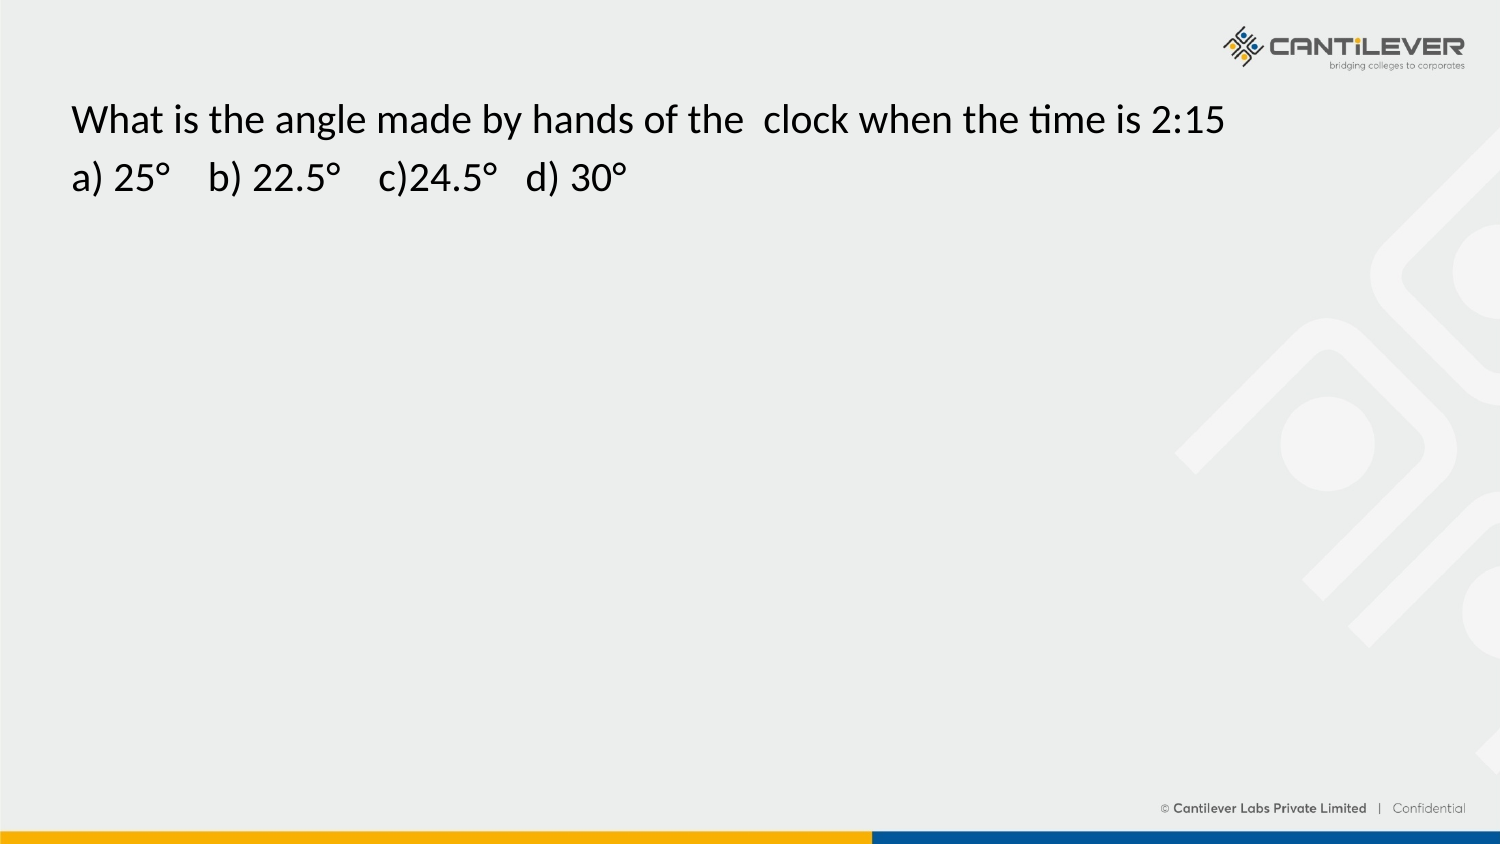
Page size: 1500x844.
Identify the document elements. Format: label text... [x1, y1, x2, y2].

picture [0, 0, 1500, 844]
list What is the angle made by hands of the clock when the time is 2:15 a) 25° b) 22.5° c)24.5° d) 30° [37, 84, 1388, 260]
